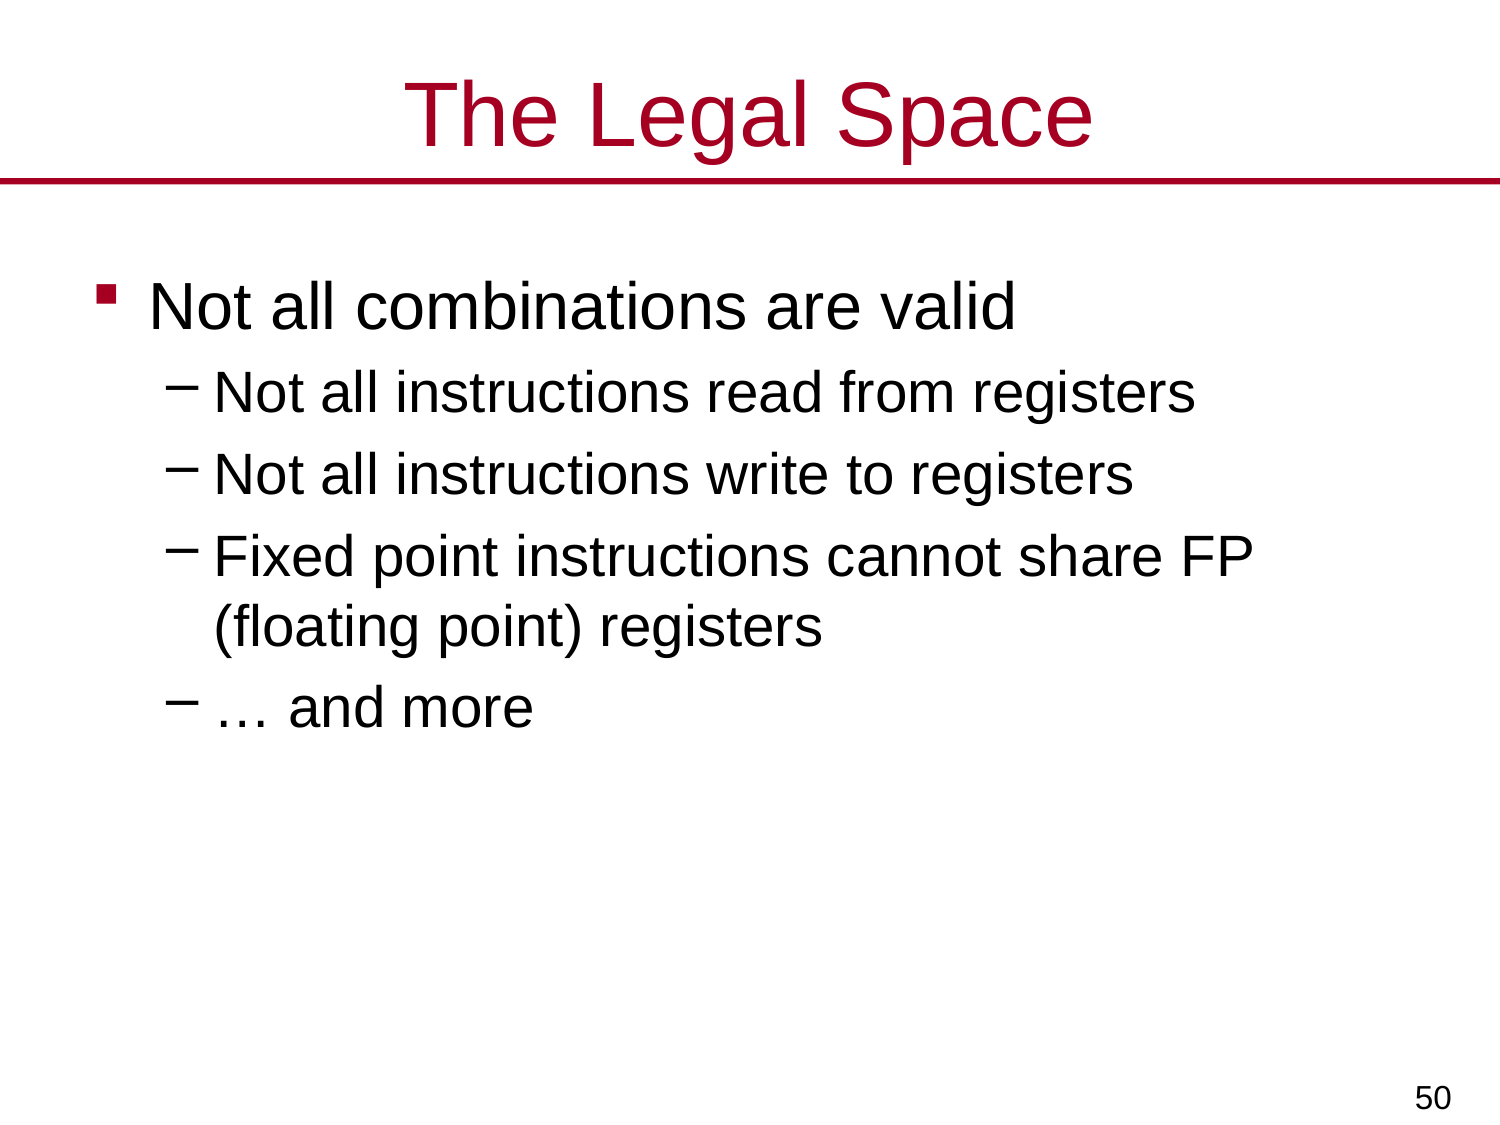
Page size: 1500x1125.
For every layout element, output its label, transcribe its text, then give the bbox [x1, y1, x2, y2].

list Not all combinations are valid Not all instructions read from registers Not all instructions write to registers Fixed point instructions cannot share FP (floating point) registers … and more [76, 255, 1428, 1026]
title The Legal Space [0, 44, 1500, 175]
